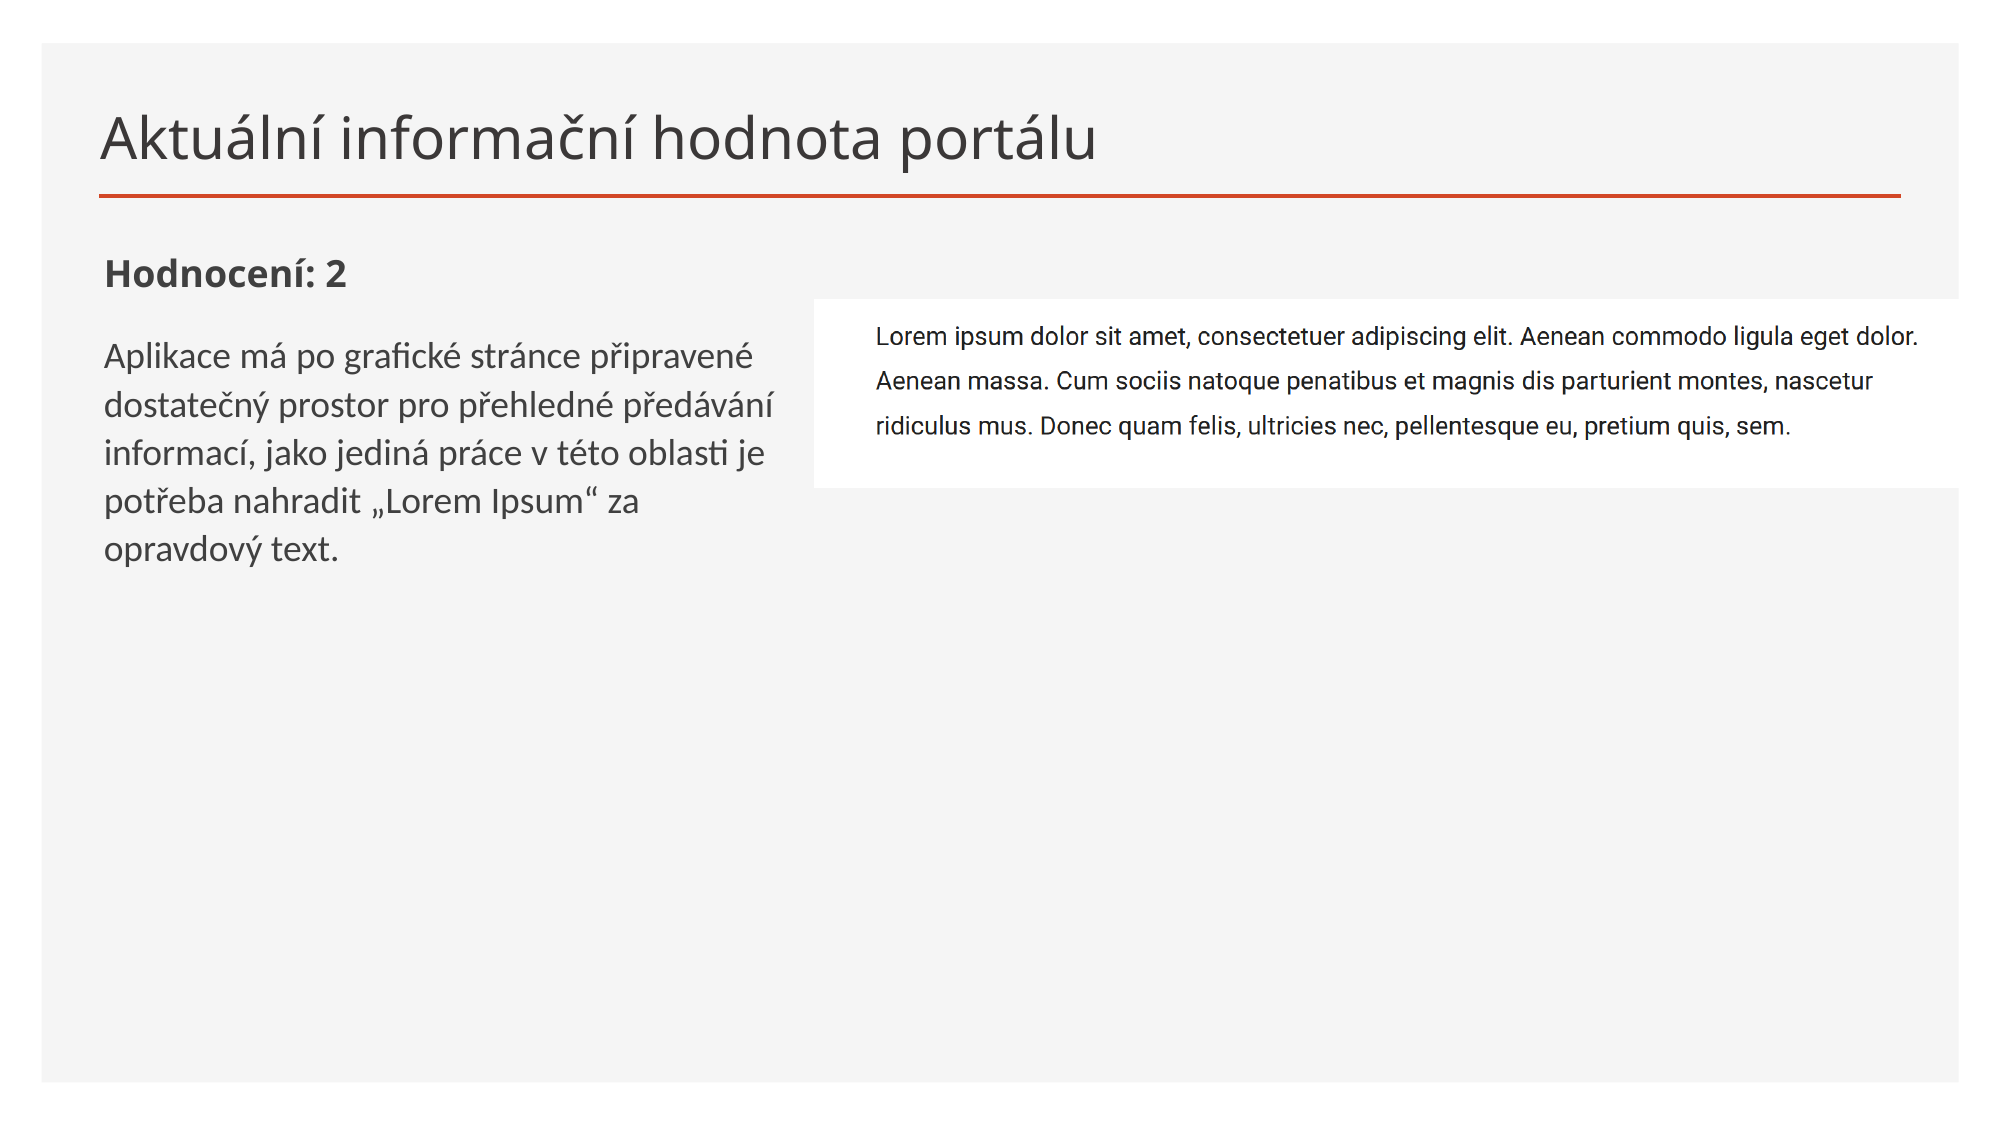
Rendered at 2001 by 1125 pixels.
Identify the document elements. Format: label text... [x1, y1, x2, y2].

text_box Hodnocení: 2 Aplikace má po grafické stránce připravené dostatečný prostor pro přehledné předávání informací, jako jediná práce v této oblasti je potřeba nahradit „Lorem Ipsum“ za opravdový text. [88, 250, 798, 886]
picture [814, 299, 1977, 488]
title Aktuální informační hodnota portálu [85, 73, 1214, 179]
